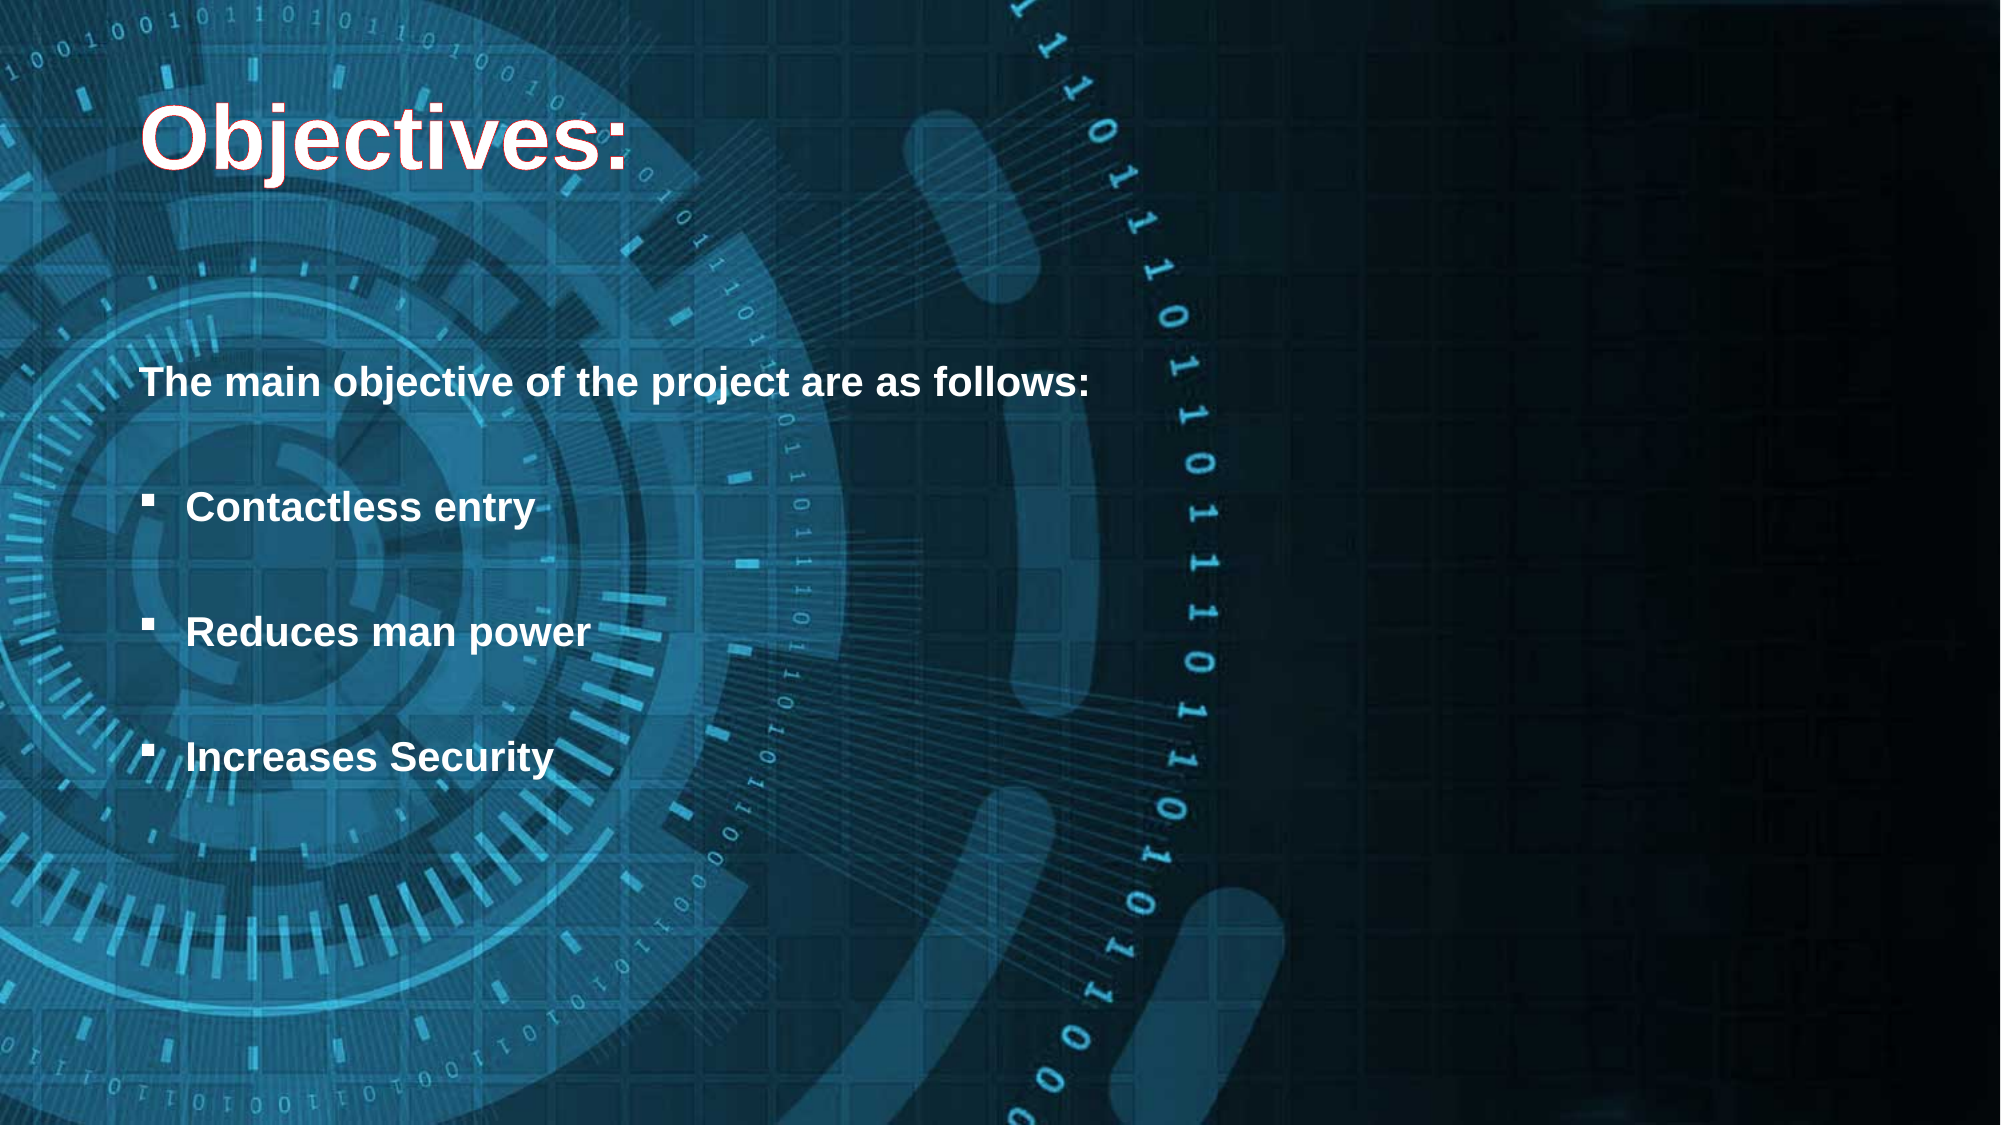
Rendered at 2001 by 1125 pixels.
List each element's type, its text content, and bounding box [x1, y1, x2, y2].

picture [0, 0, 2001, 1125]
text_box Objectives: [123, 70, 648, 195]
text_box The main objective of the project are as follows: Contactless entry Reduces man power Increases Security [123, 272, 1923, 788]
